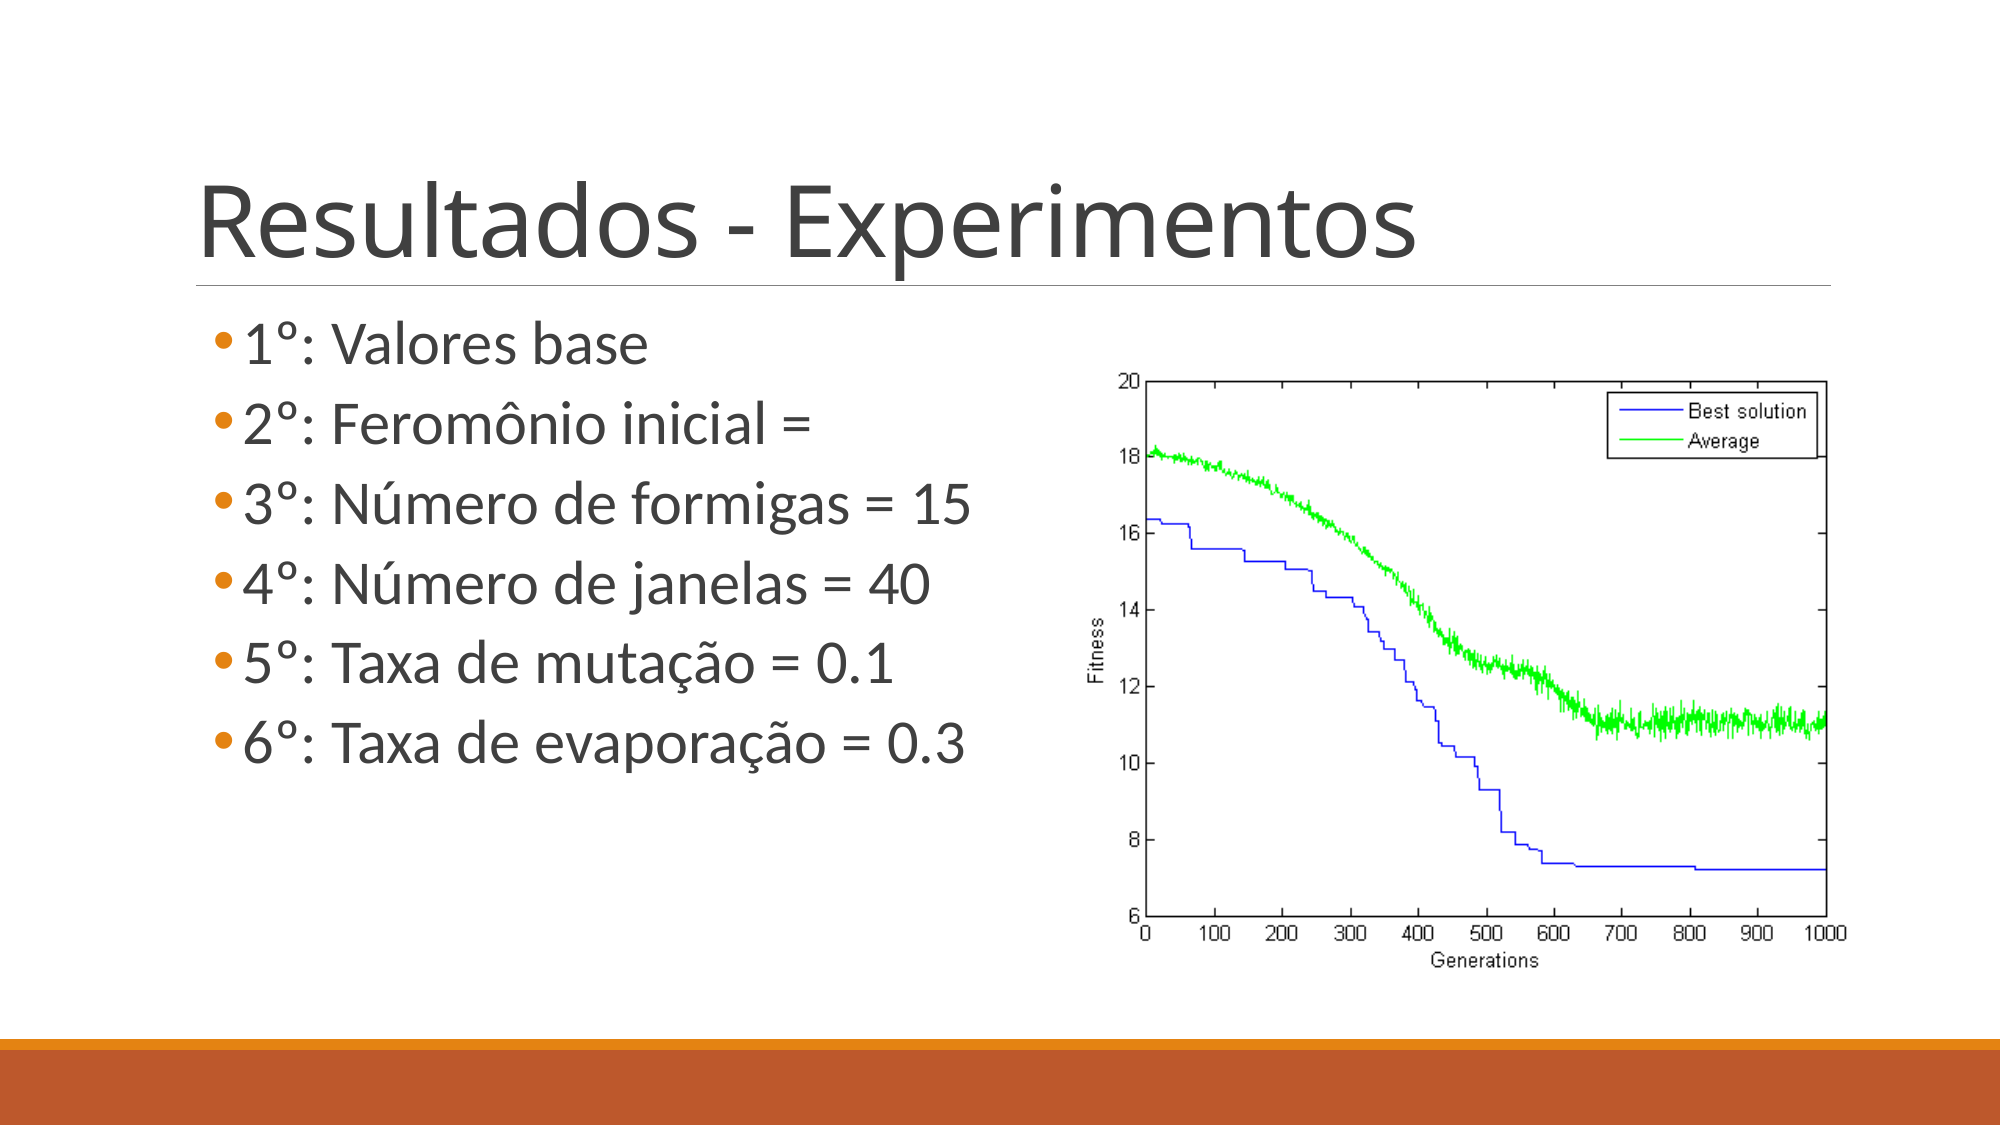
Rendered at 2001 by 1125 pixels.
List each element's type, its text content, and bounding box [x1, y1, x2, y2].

picture [1033, 304, 1910, 989]
title Resultados - Experimentos [180, 47, 1830, 285]
